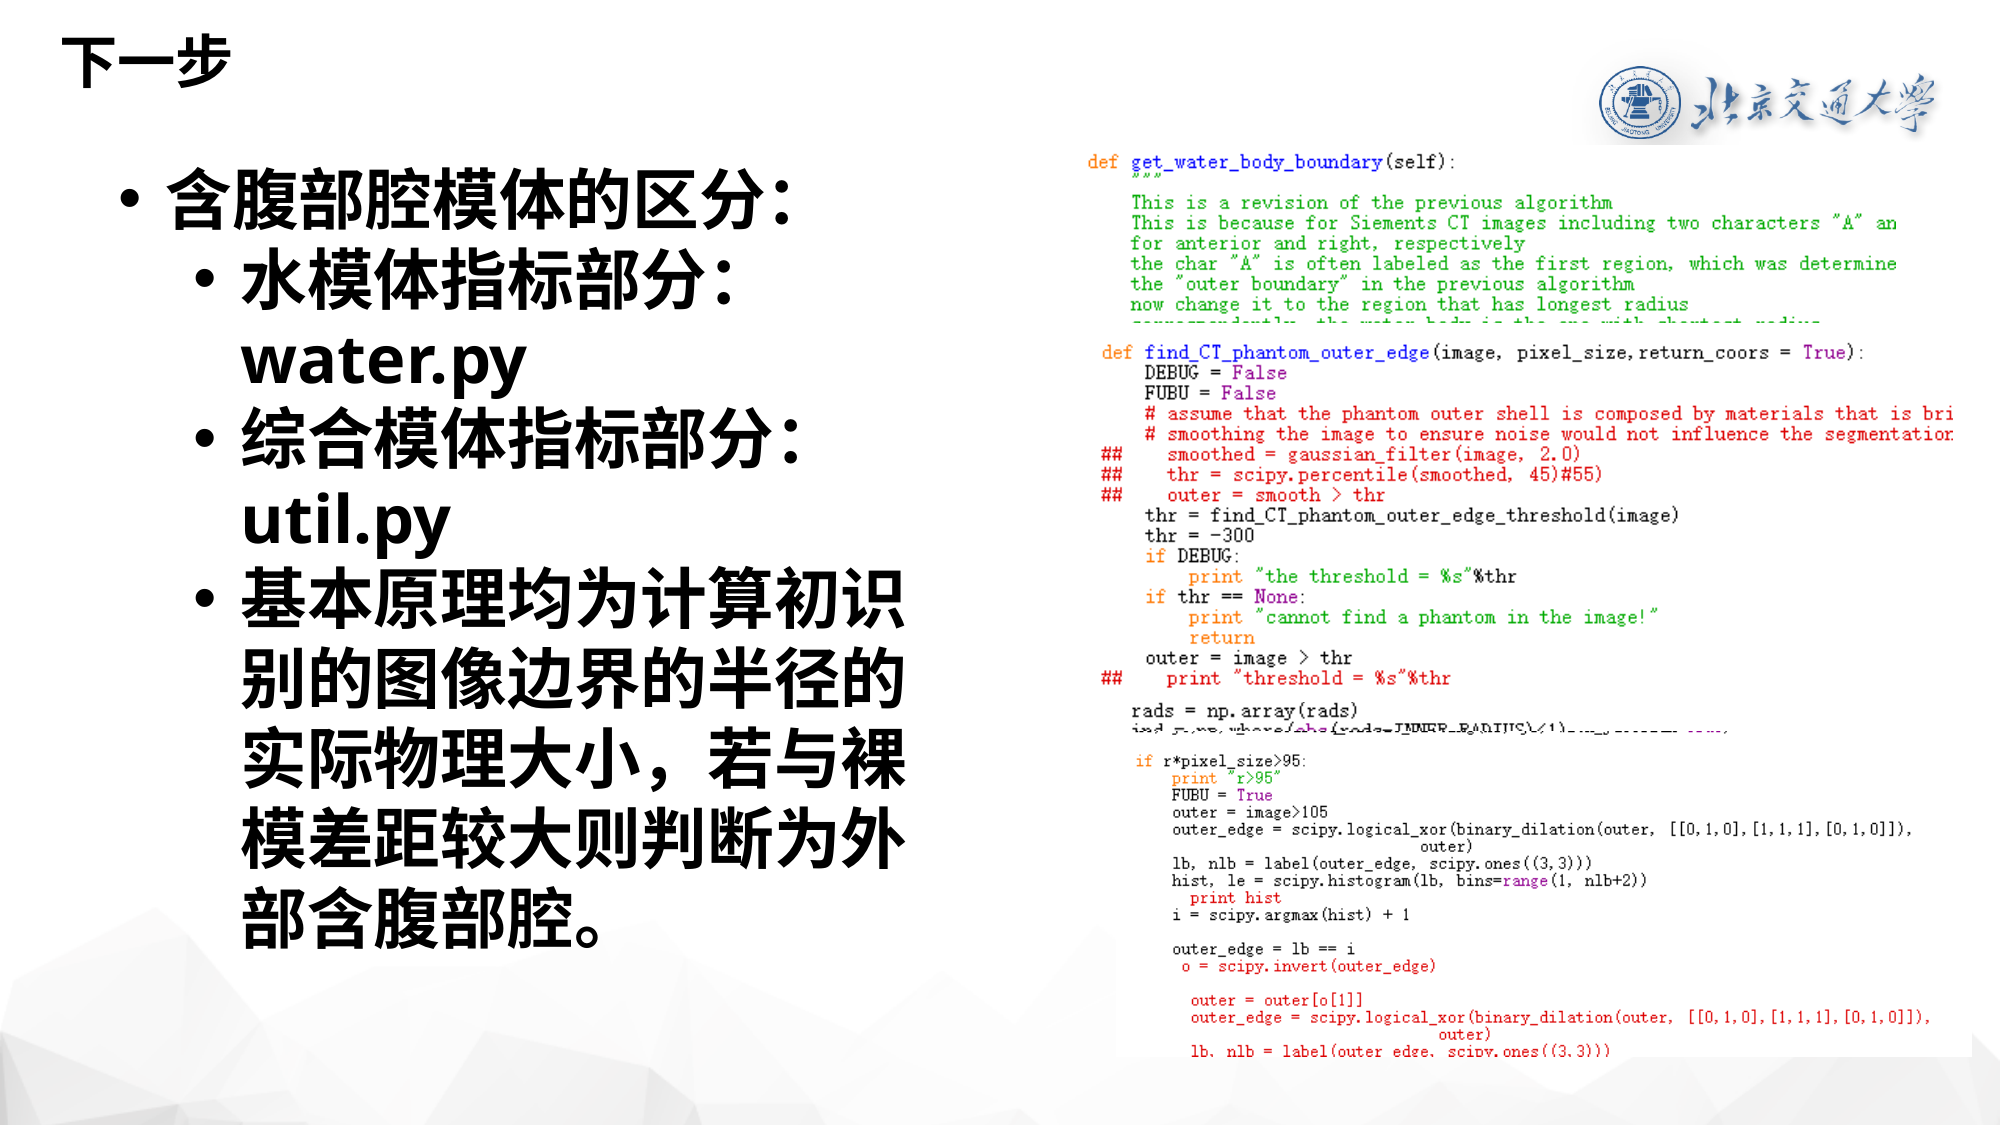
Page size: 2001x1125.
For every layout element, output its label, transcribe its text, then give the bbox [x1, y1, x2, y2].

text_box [1599, 66, 1934, 139]
text_box 含腹部腔模体的区分： 水模体指标部分：water.py 综合模体指标部分：util.py 基本原理均为计算初识别的图像边界的半径的实际物理大小，若与裸模差距较大则判断为外部含腹部腔。 [103, 149, 959, 965]
text_box 下一步 [44, 25, 1780, 135]
picture [1078, 145, 1972, 1057]
